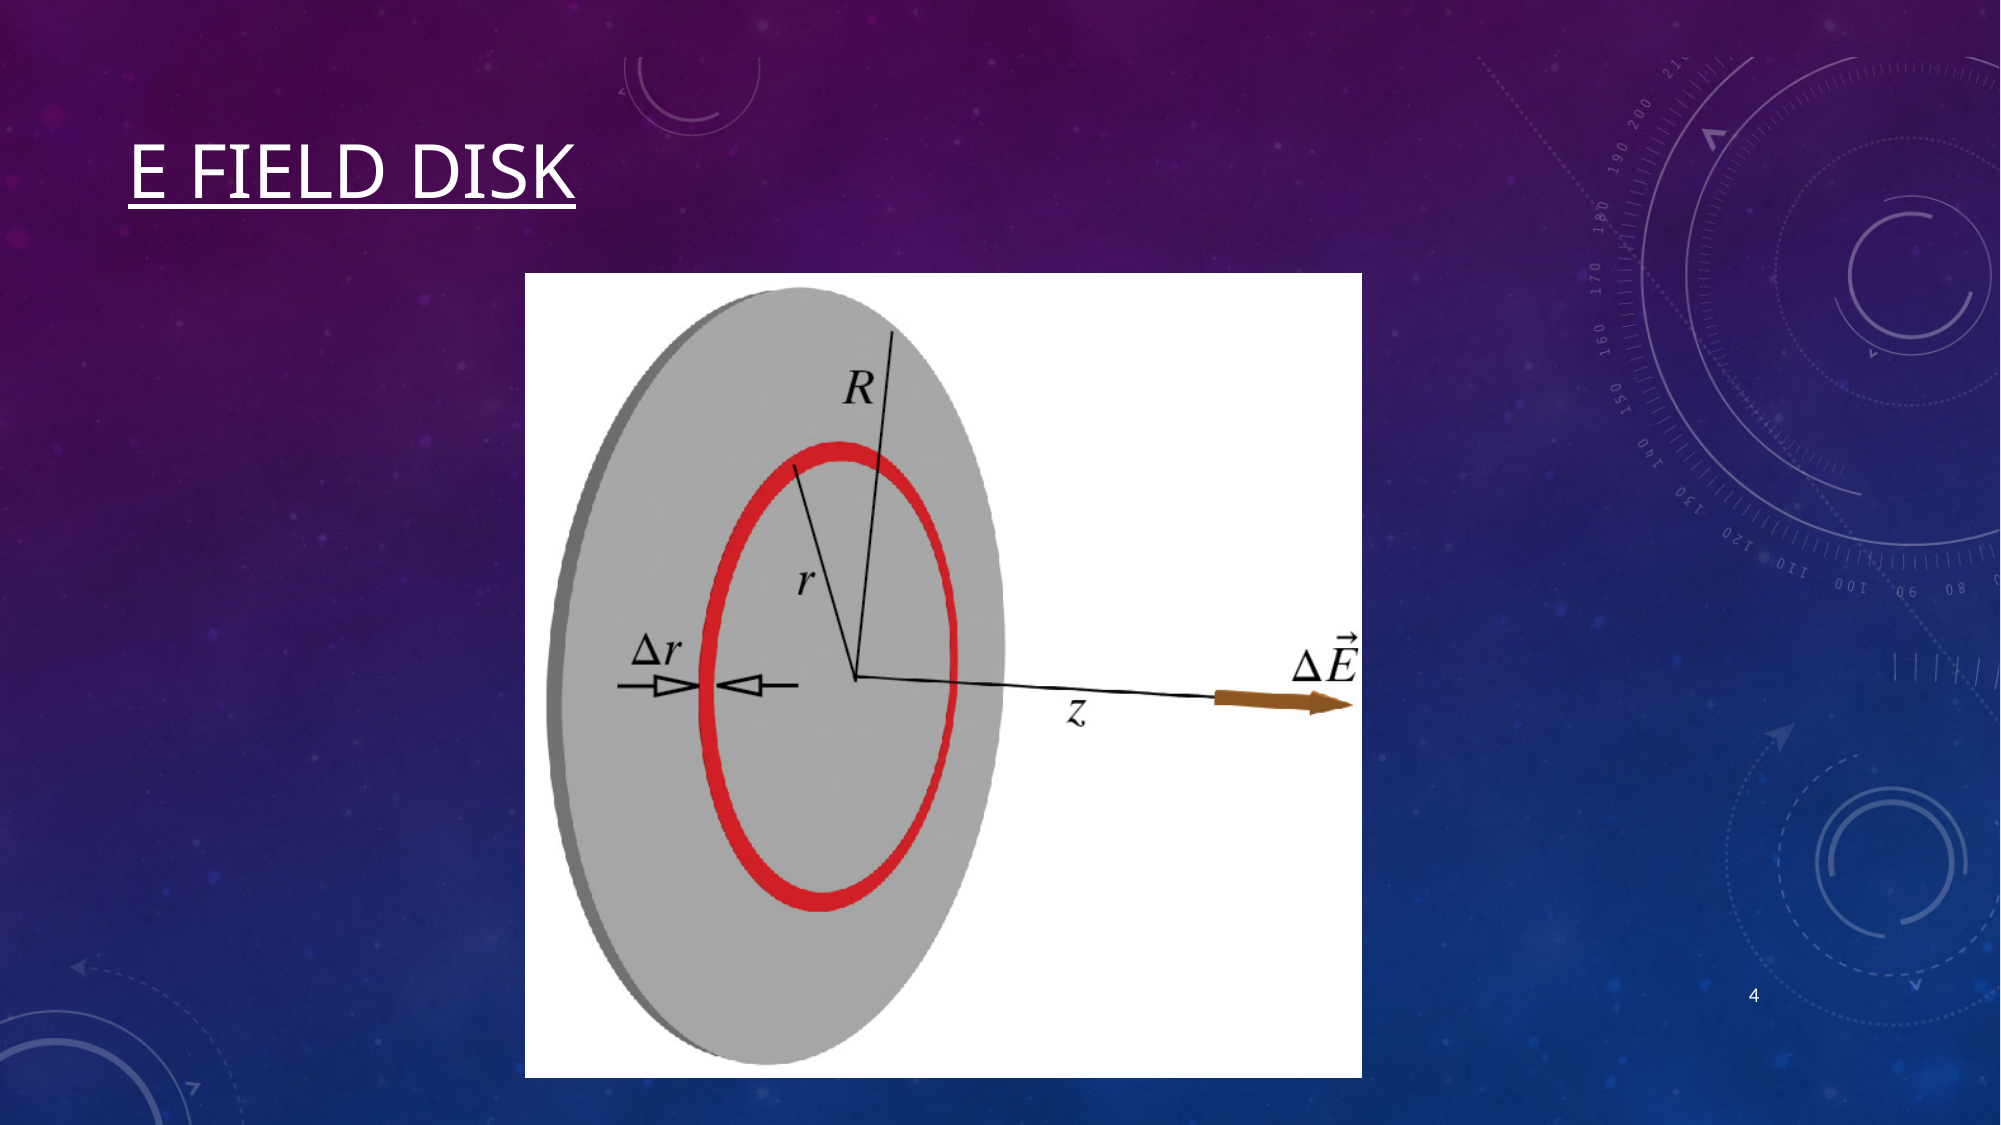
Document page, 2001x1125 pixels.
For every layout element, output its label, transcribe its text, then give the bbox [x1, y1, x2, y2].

title E field disk [112, 99, 1775, 339]
slide_number 3 [1684, 963, 1775, 1025]
picture [0, 0, 2001, 1125]
